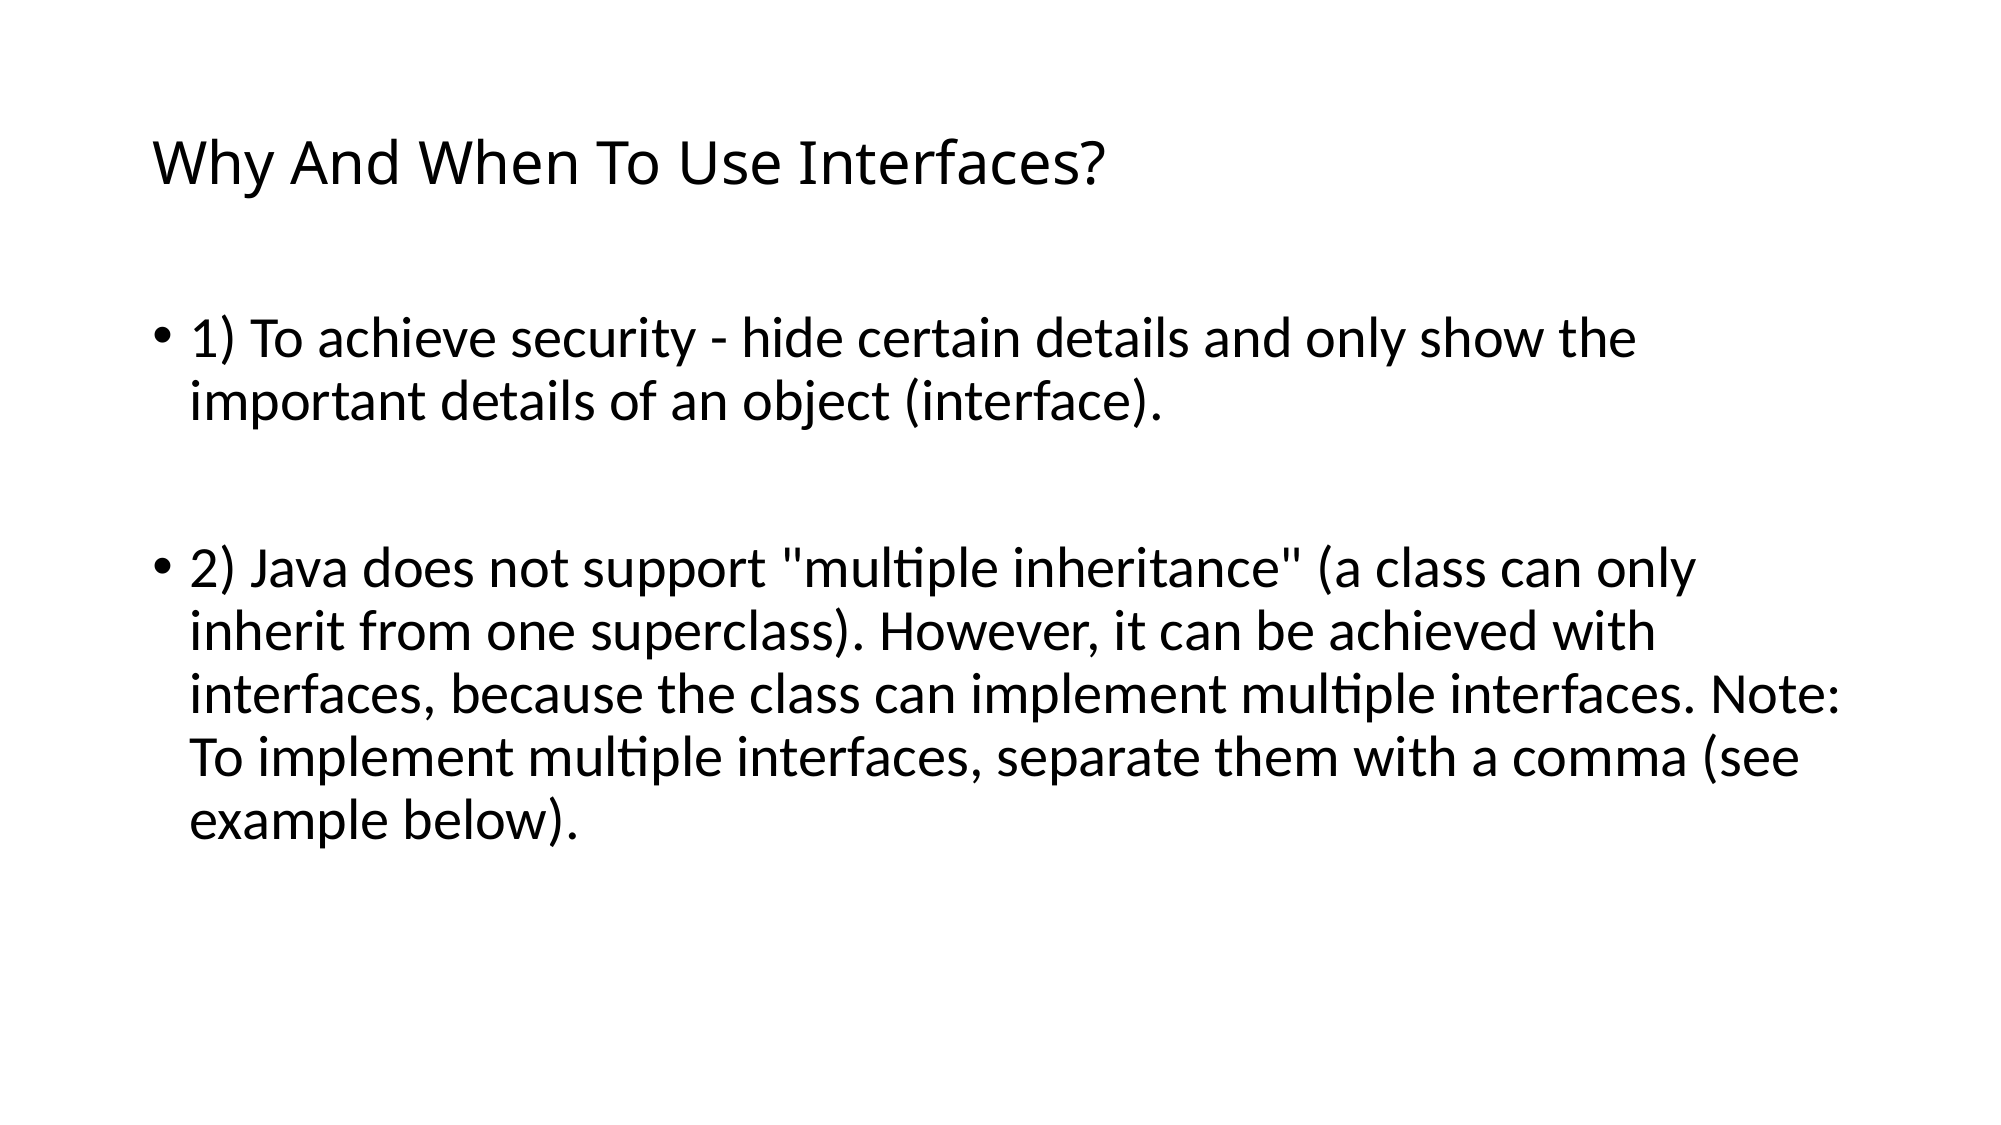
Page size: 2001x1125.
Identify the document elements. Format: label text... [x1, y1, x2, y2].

title Why And When To Use Interfaces? [137, 59, 1863, 278]
list 1) To achieve security - hide certain details and only show the important details of an object (interface). 2) Java does not support "multiple inheritance" (a class can only inherit from one superclass). However, it can be achieved with interfaces, because the class can implement multiple interfaces. Note: To implement multiple interfaces, separate them with a comma (see example below). [137, 299, 1863, 1014]
